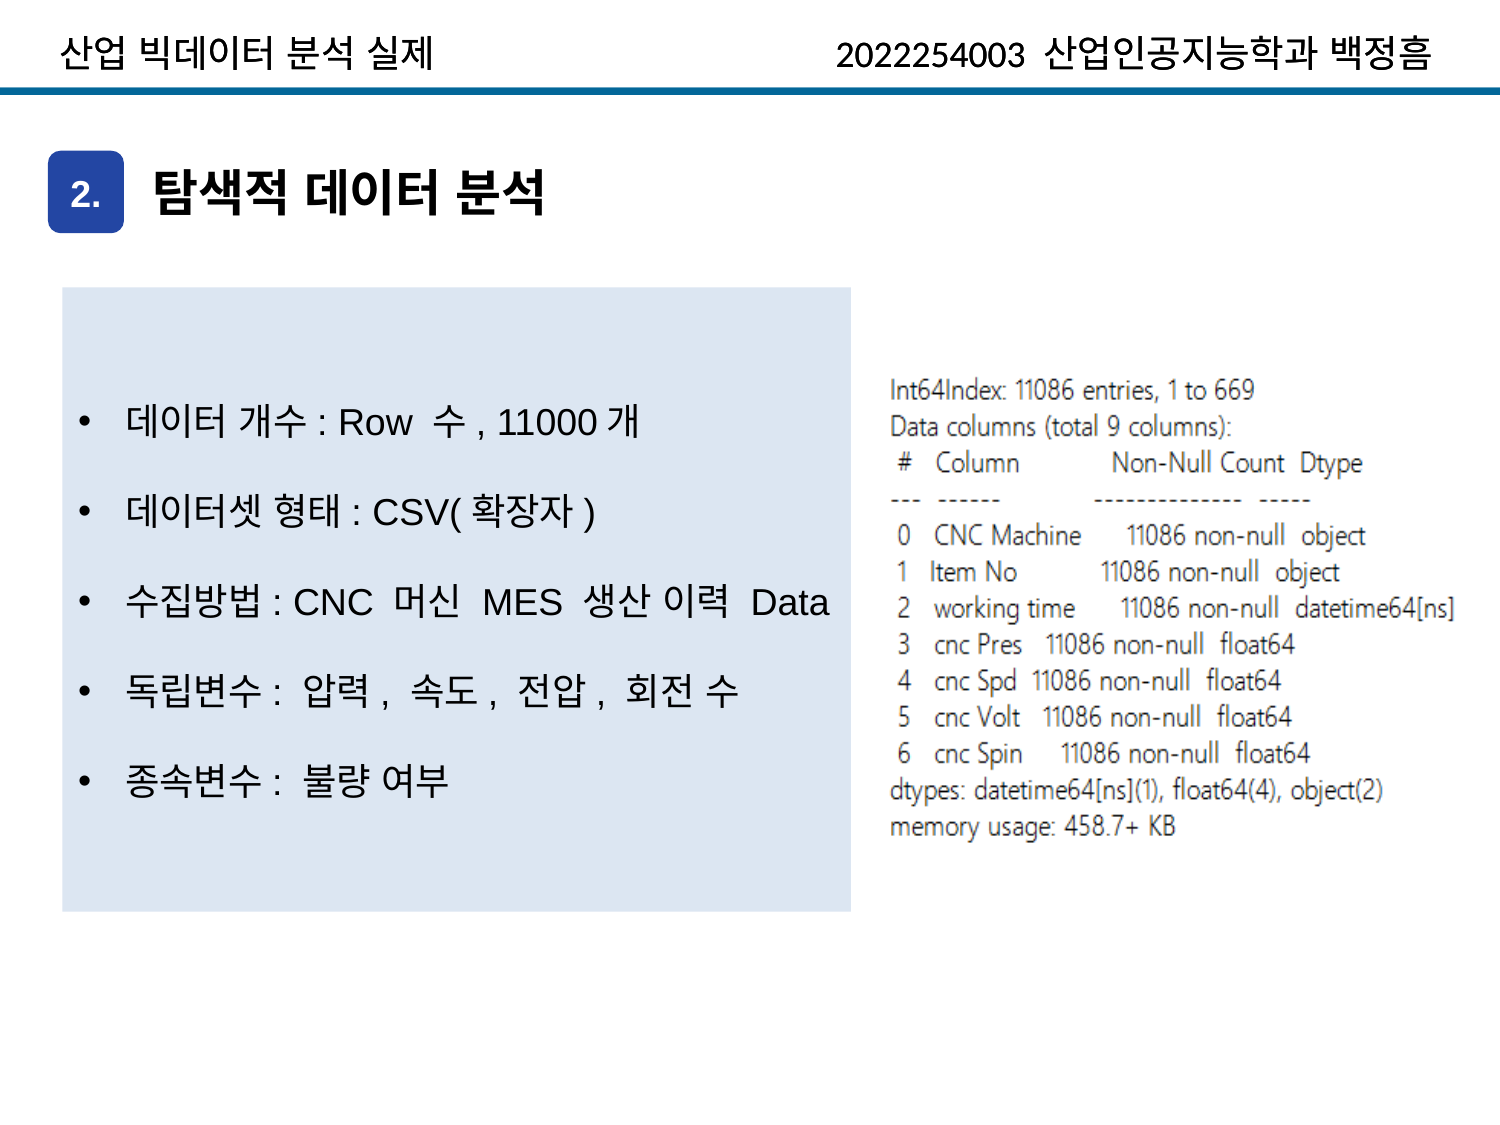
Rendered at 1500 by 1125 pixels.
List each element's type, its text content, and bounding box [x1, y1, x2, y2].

text_box [60, 285, 853, 914]
text_box 탐색적 데이터 분석 [149, 162, 663, 222]
picture [887, 374, 1465, 901]
text_box 2. [47, 150, 124, 234]
text_box 데이터 개수: Row 수, 11000개 데이터셋 형태: CSV(확장자) 수집방법: CNC 머신 MES 생산 이력 Data 독립변수: 압력, 속도, 전압, 회전 수 종속변수: 불량 여부 [63, 391, 852, 811]
